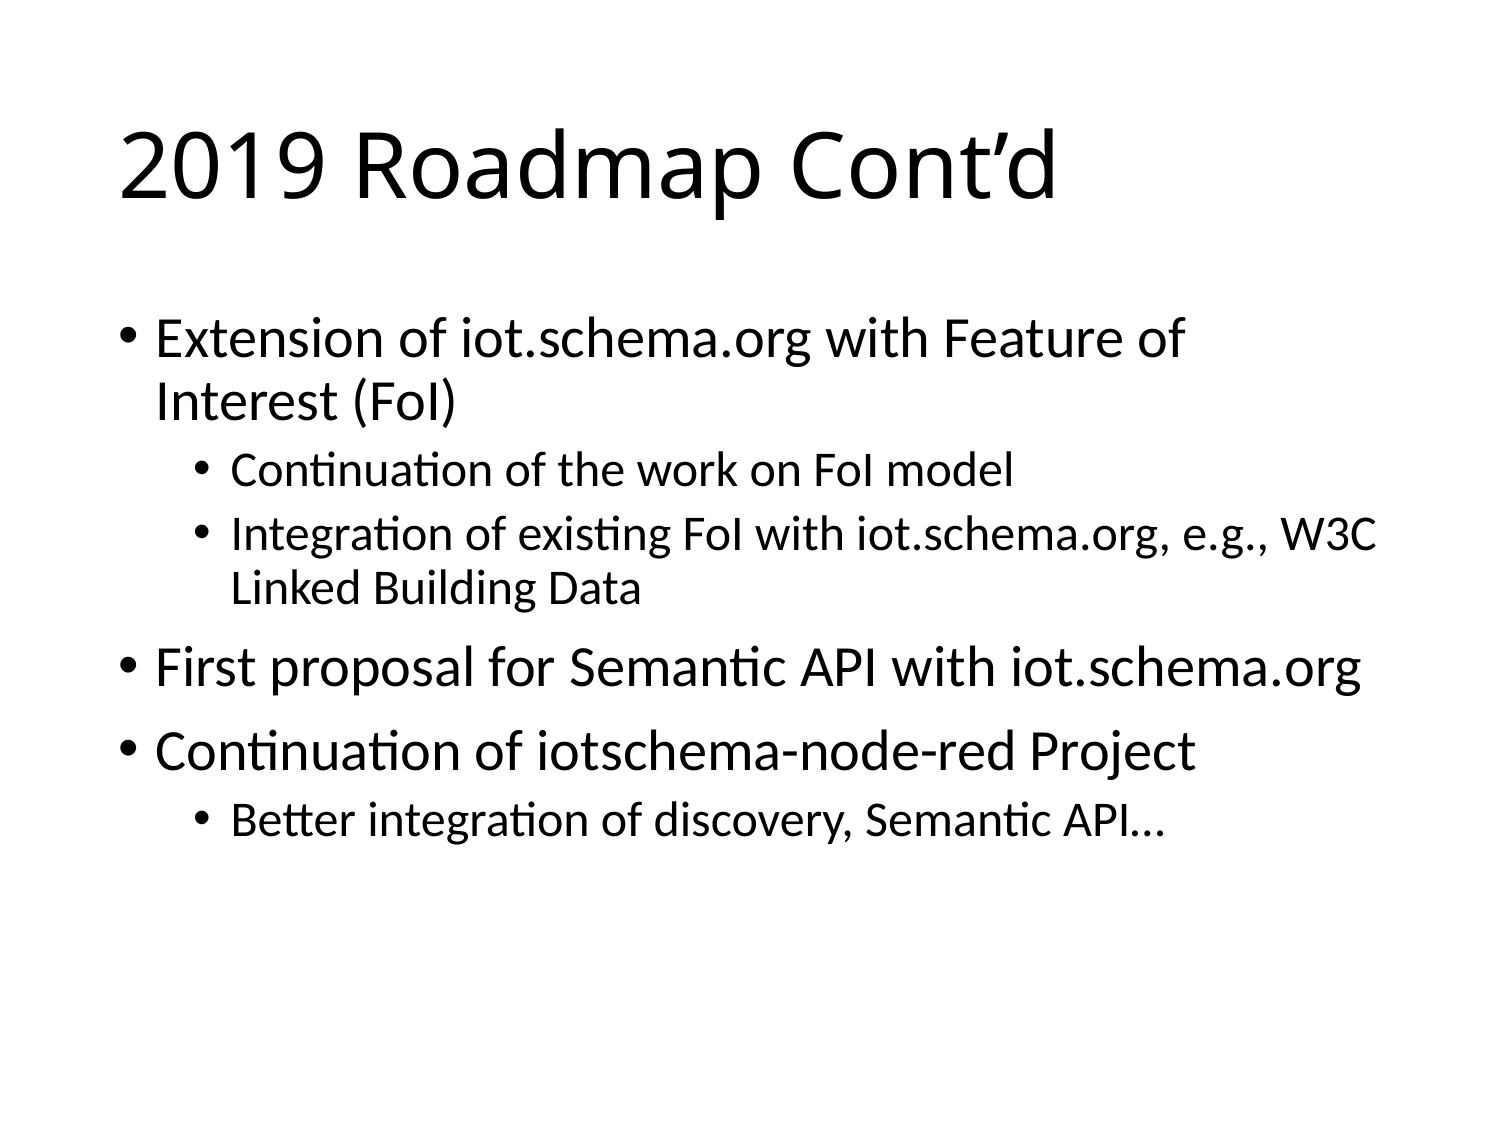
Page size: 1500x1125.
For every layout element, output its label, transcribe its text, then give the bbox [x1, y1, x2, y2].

list Extension of iot.schema.org with Feature of Interest (FoI) Continuation of the work on FoI model Integration of existing FoI with iot.schema.org, e.g., W3C Linked Building Data First proposal for Semantic API with iot.schema.org Continuation of iotschema-node-red Project Better integration of discovery, Semantic API… [103, 299, 1397, 1014]
title 2019 Roadmap Cont’d [103, 59, 1397, 278]
